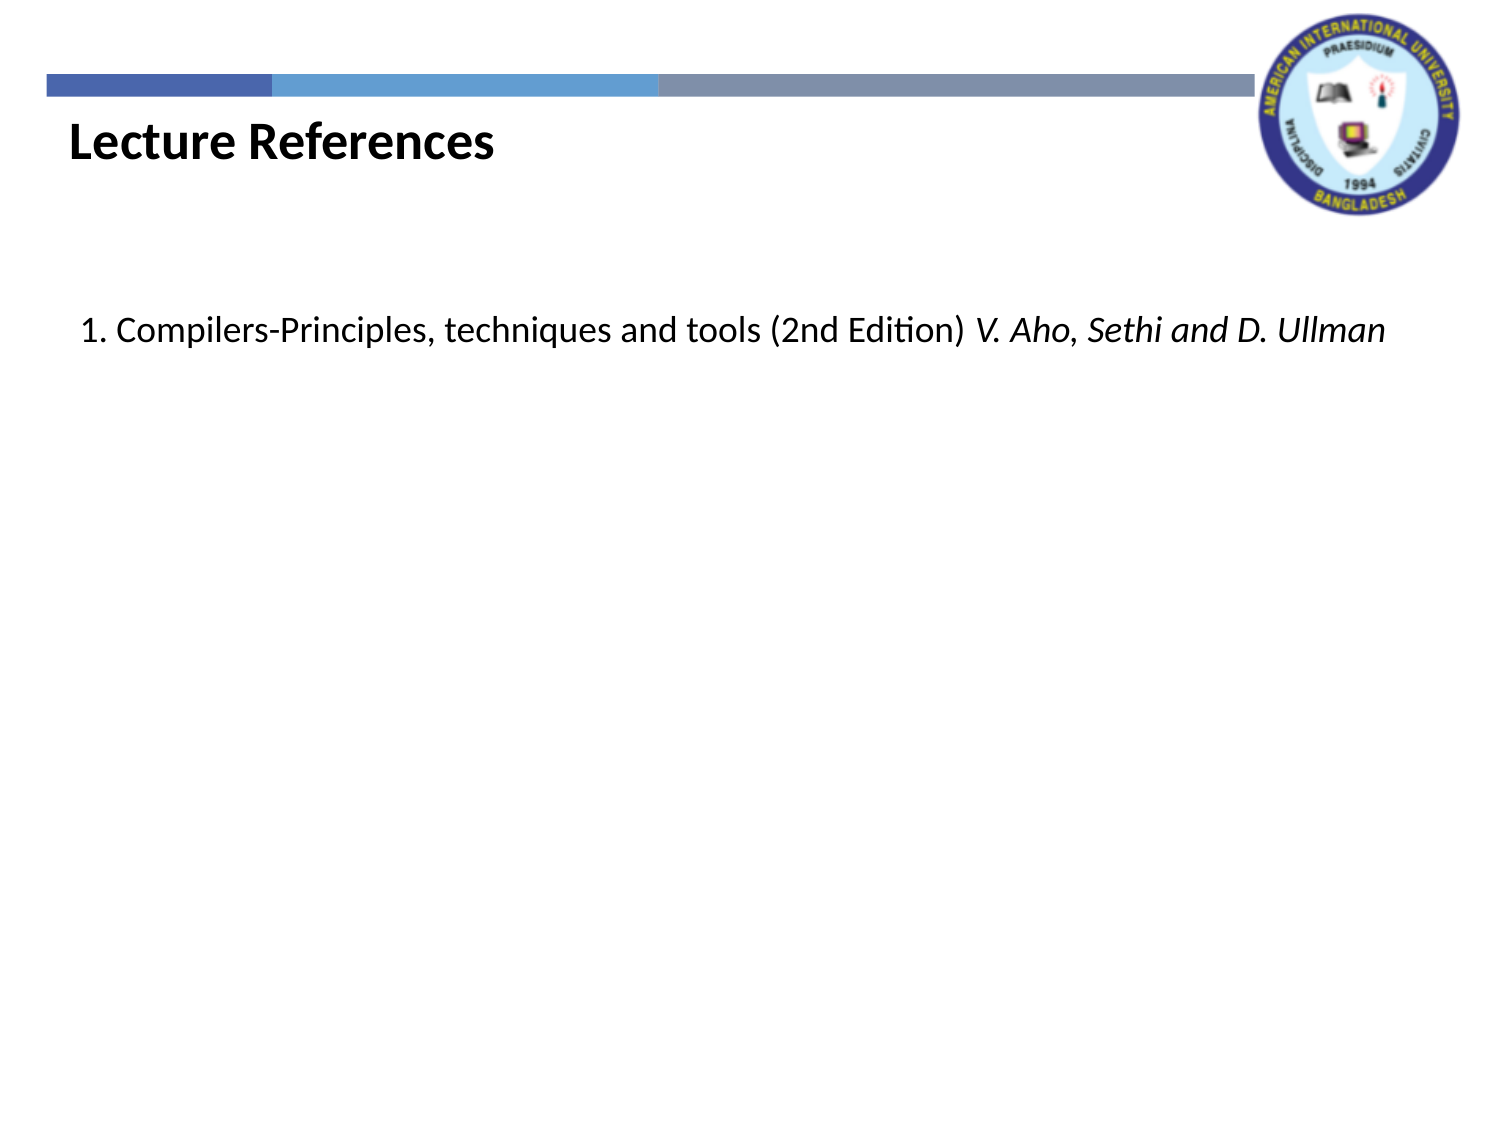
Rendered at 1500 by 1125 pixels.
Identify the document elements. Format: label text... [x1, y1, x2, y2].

text_box Lecture References [54, 97, 586, 179]
text_box 1. Compilers-Principles, techniques and tools (2nd Edition) V. Aho, Sethi and D. Ullman [64, 297, 1436, 358]
picture [1254, 9, 1465, 221]
